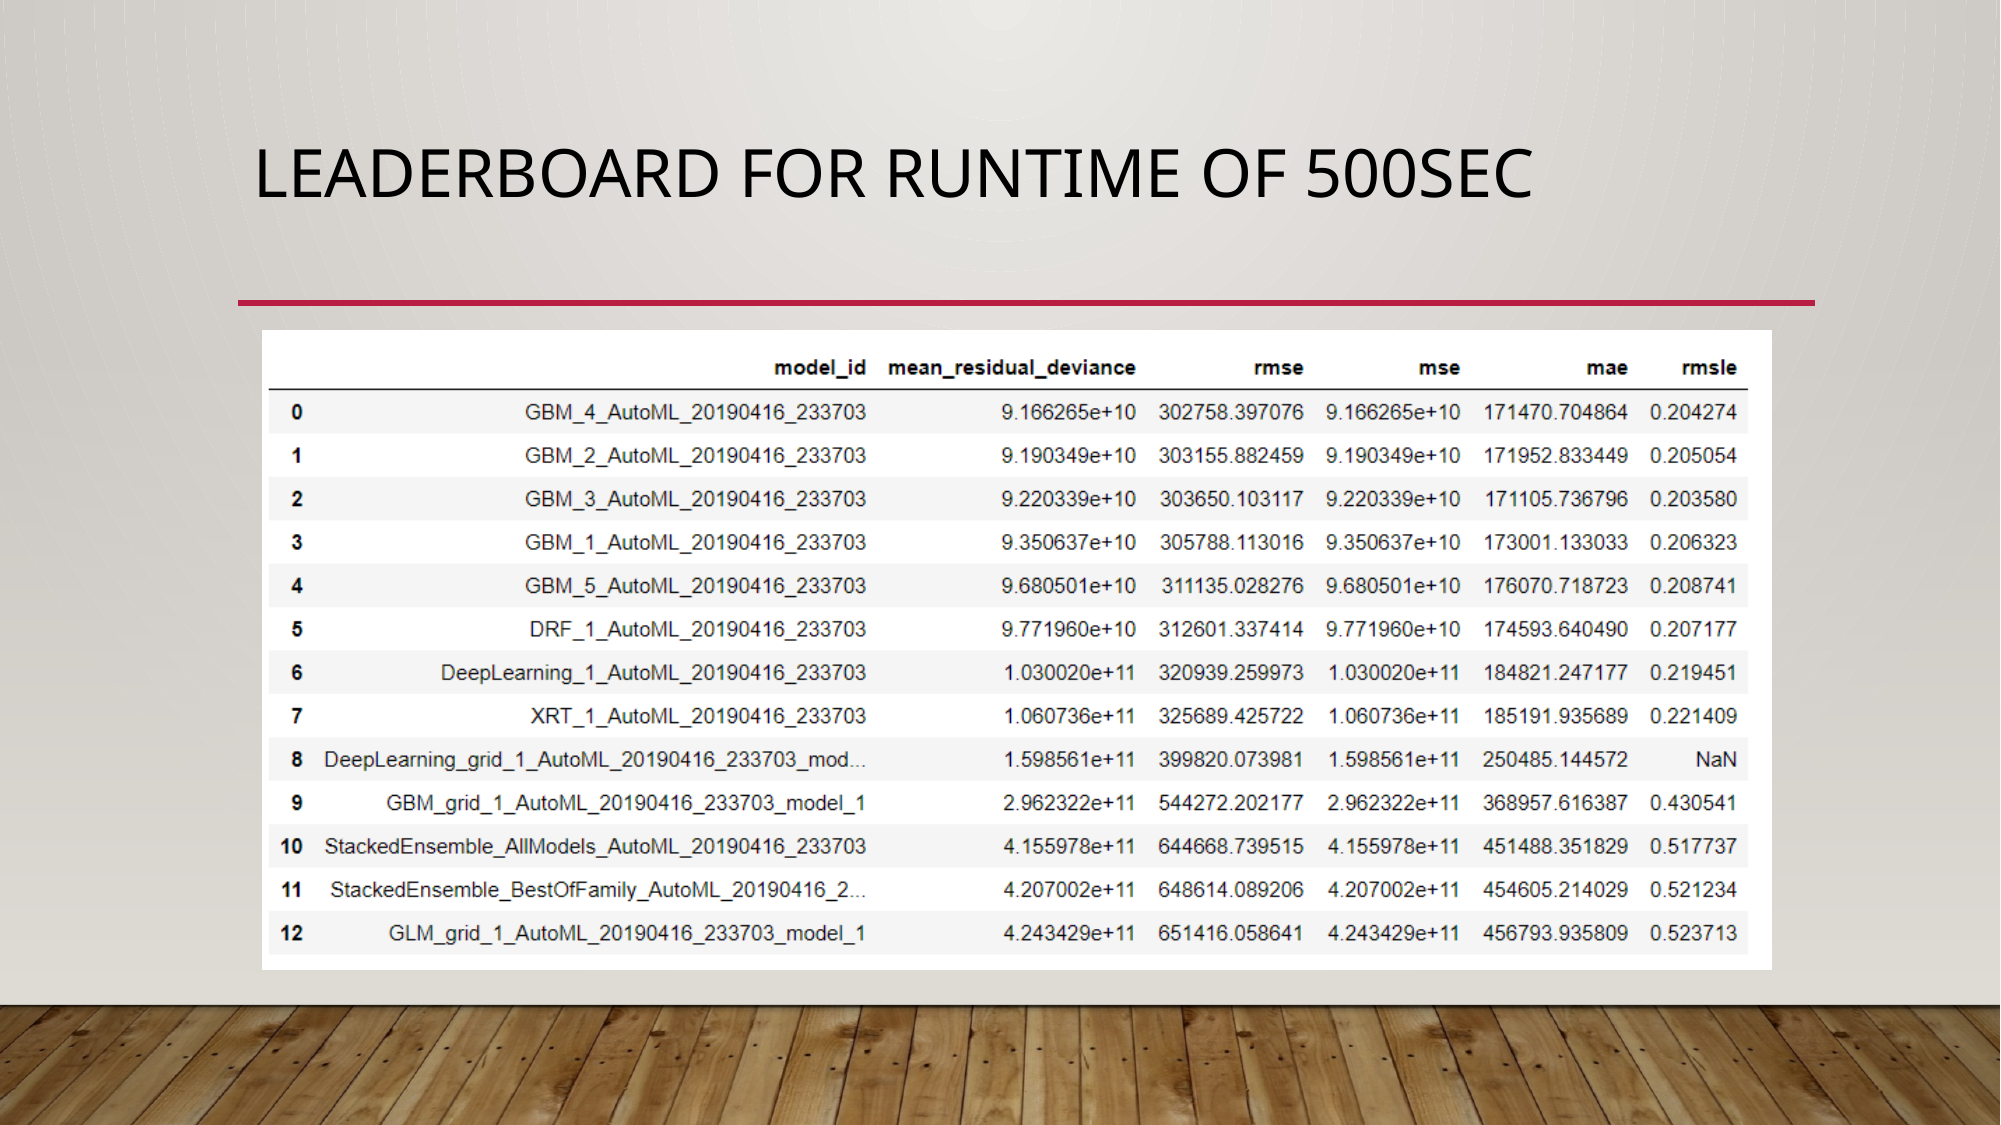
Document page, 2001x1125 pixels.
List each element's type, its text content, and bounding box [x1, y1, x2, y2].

title Leaderboard for runtime of 500sec [238, 131, 1814, 305]
picture [0, 1005, 2000, 1125]
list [261, 330, 1772, 970]
